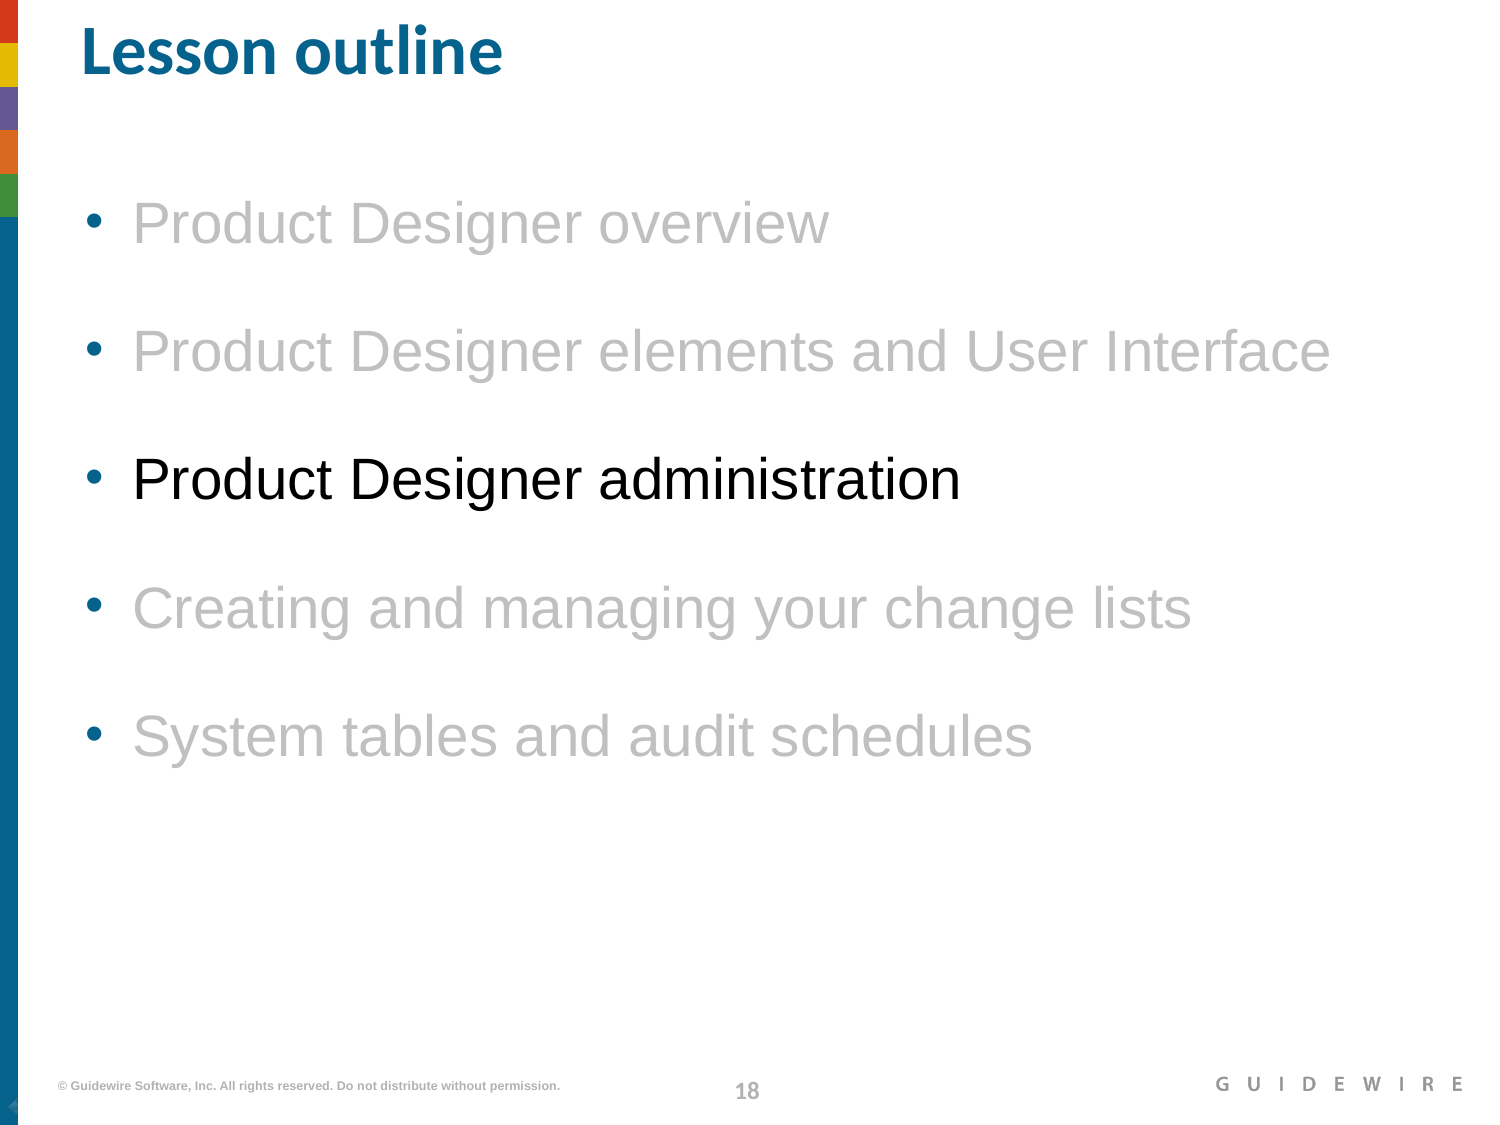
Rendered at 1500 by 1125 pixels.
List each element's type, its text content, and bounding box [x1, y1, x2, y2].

list Product Designer overview Product Designer elements and User Interface Product Designer administration Creating and managing your change lists System tables and audit schedules [85, 149, 1450, 1050]
title Lesson outline [81, 19, 1446, 142]
picture [0, 0, 18, 216]
picture [10, 1101, 18, 1111]
picture [1215, 1073, 1480, 1096]
